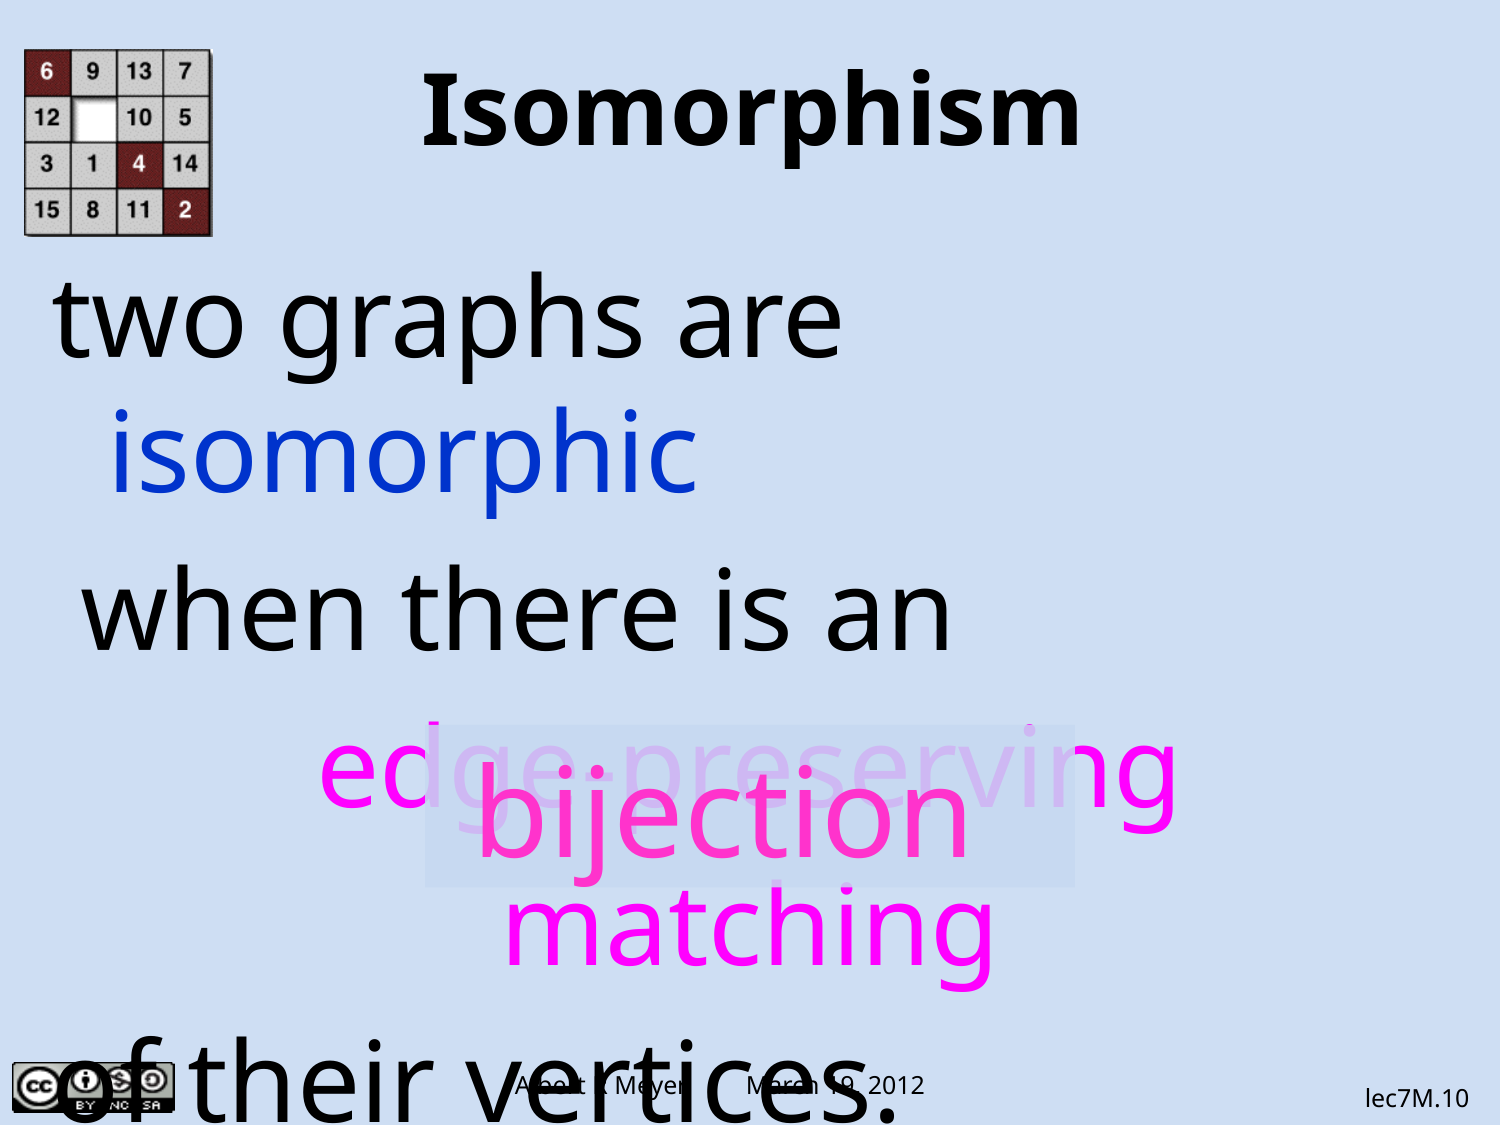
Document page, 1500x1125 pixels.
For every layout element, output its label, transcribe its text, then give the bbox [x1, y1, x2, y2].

text_box bijection [425, 724, 1075, 888]
list two graphs are isomorphic when there is an edge-preserving matching of their vertices. [36, 237, 1464, 1048]
title Isomorphism [316, 9, 1191, 203]
picture [12, 1062, 175, 1113]
picture [24, 49, 213, 237]
